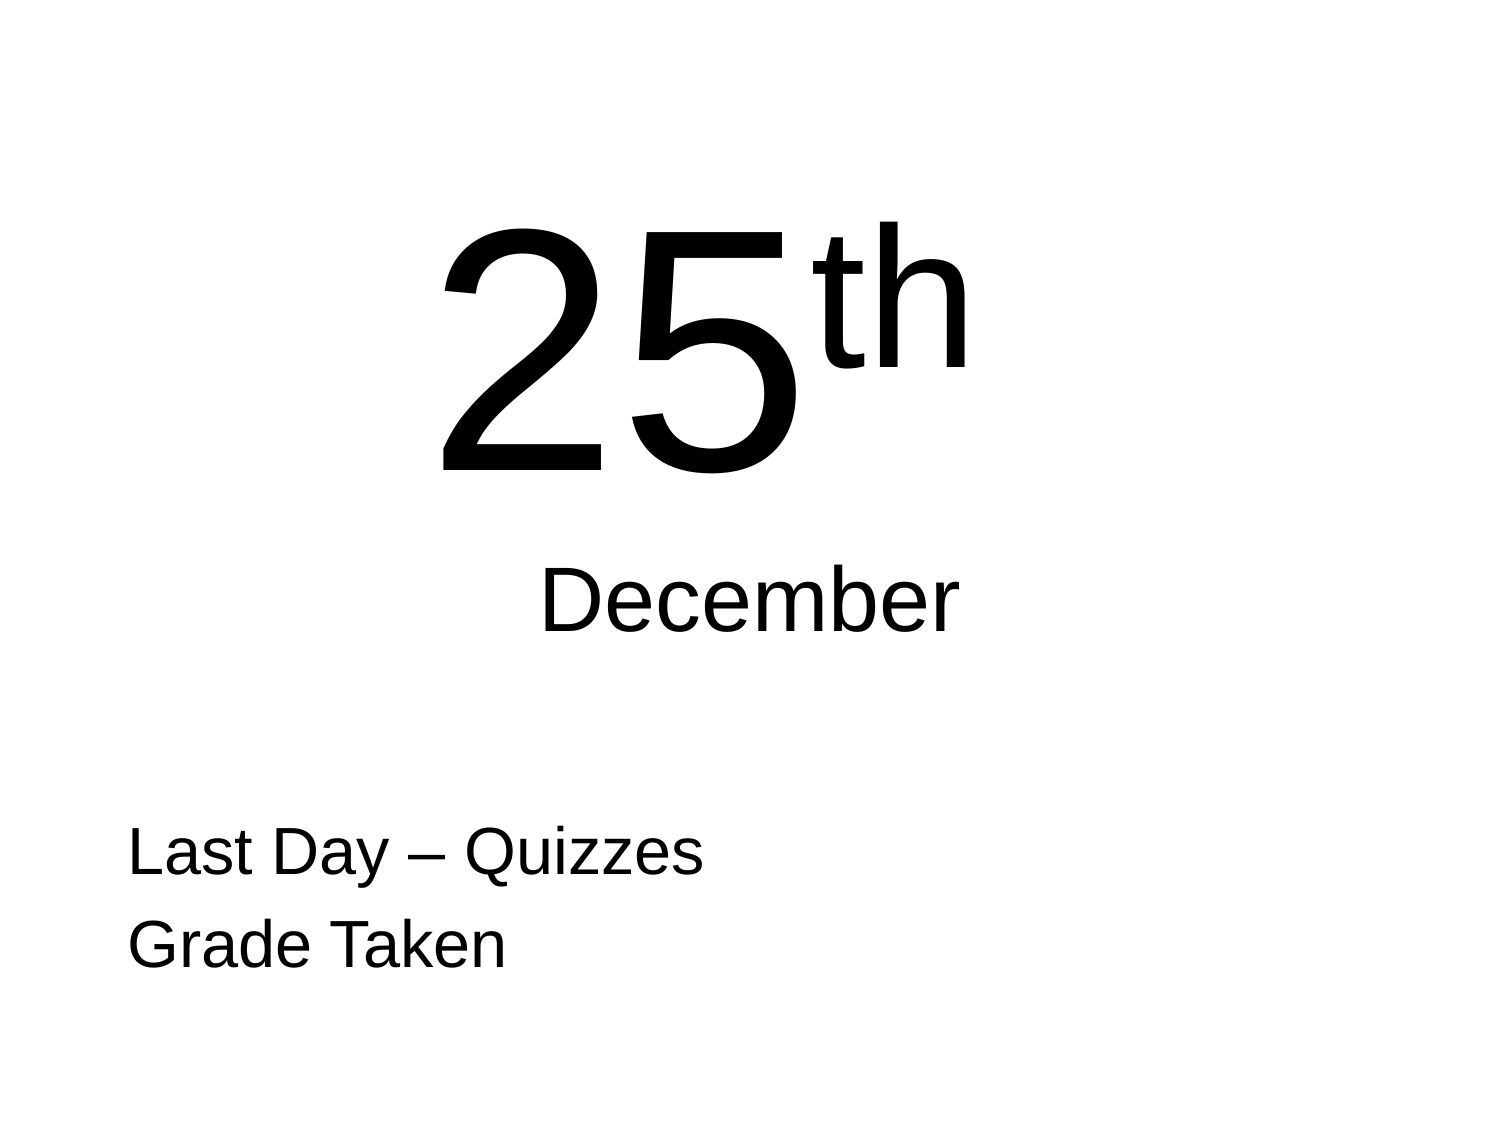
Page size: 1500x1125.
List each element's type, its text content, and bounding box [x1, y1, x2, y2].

list Last Day – Quizzes Grade Taken [112, 800, 1425, 1000]
title 25th December [112, 99, 1388, 675]
